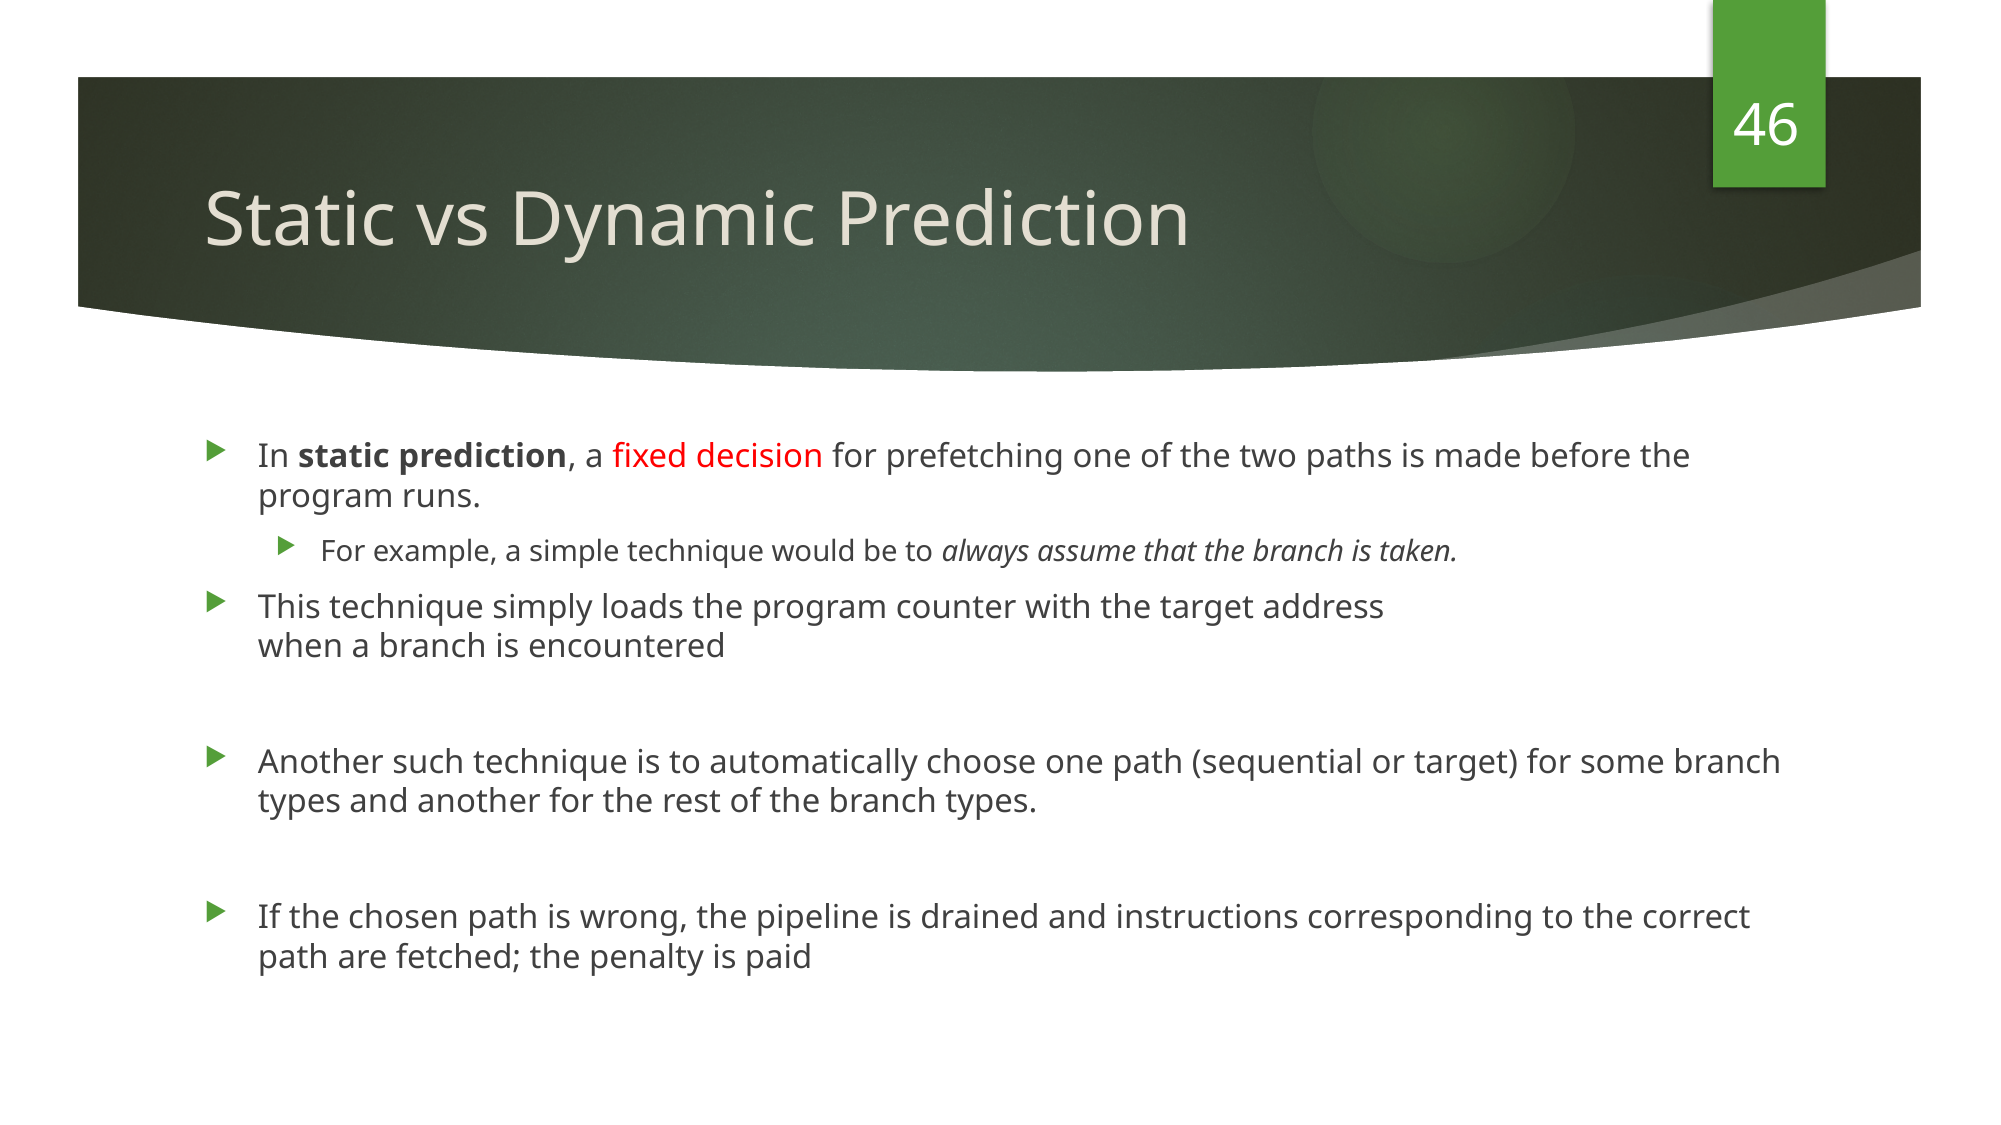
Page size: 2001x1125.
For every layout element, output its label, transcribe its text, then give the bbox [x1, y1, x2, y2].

slide_number 46 [1698, 48, 1836, 175]
title Static vs Dynamic Prediction [189, 155, 1627, 275]
list In static prediction, a fixed decision for prefetching one of the two paths is made before the program runs. For example, a simple technique would be to always assume that the branch is taken. This technique simply loads the program counter with the target address when a branch is encountered Another such technique is to automatically choose one path (sequential or target) for some branch types and another for the rest of the branch types. If the chosen path is wrong, the pipeline is drained and instructions corresponding to the correct path are fetched; the penalty is paid [189, 427, 1836, 988]
